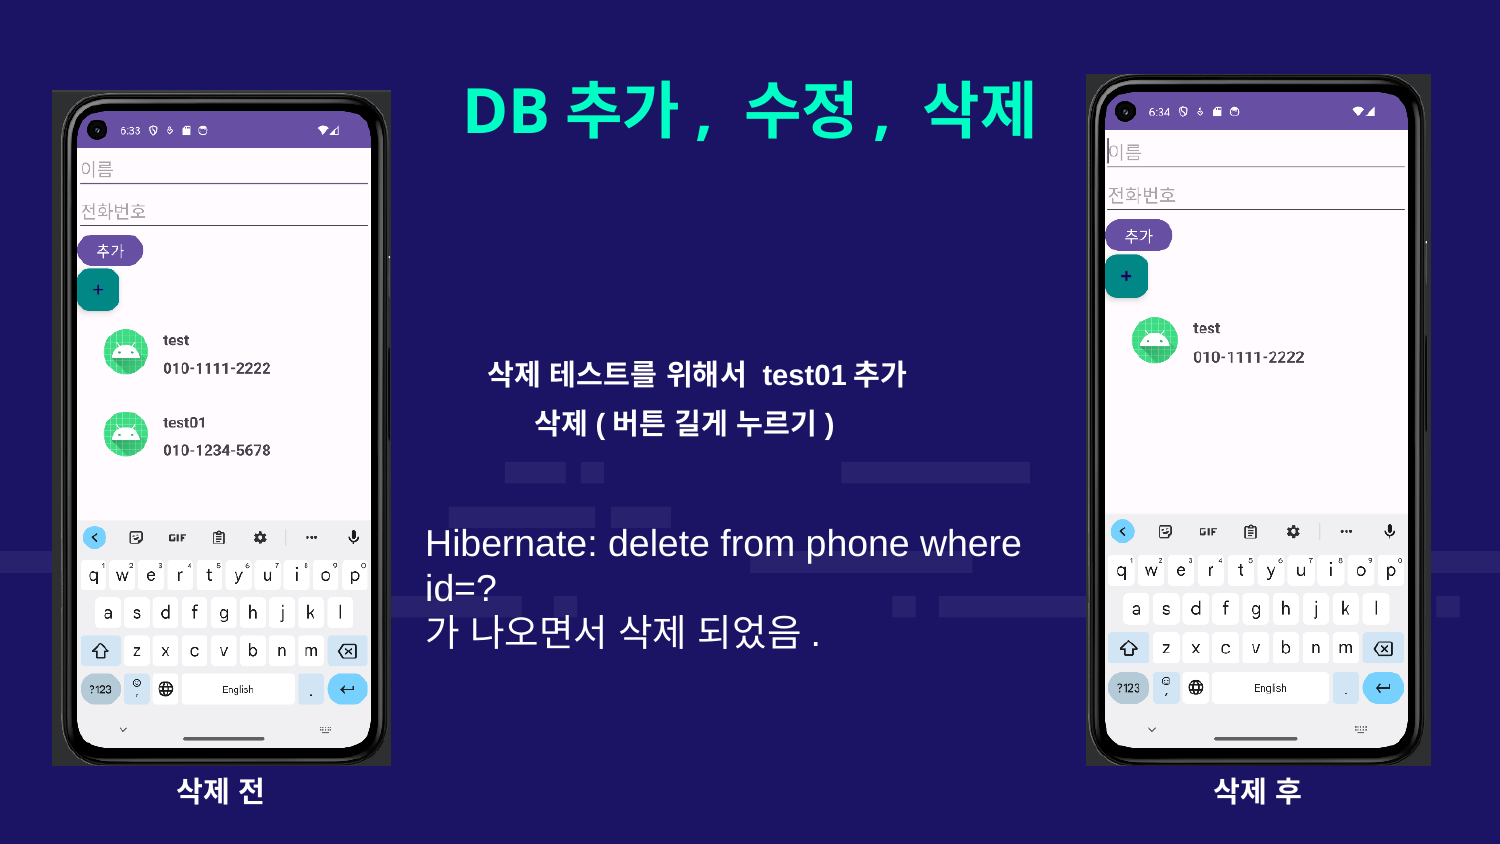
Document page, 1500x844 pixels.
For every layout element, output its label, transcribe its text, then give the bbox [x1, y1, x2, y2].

text_box 삭제 후 [1177, 774, 1339, 816]
picture [51, 90, 391, 766]
text_box 삭제 전 [161, 775, 281, 816]
picture [1085, 74, 1431, 766]
text_box 삭제 테스트를 위해서 test01추가 [472, 349, 923, 399]
title DB추가, 수정, 삭제 [209, 56, 1291, 166]
text_box 삭제(버튼 길게 누르기) [519, 397, 850, 448]
text_box Hibernate: delete from phone where id=? 가 나오면서 삭제 되었음. [410, 511, 1080, 662]
